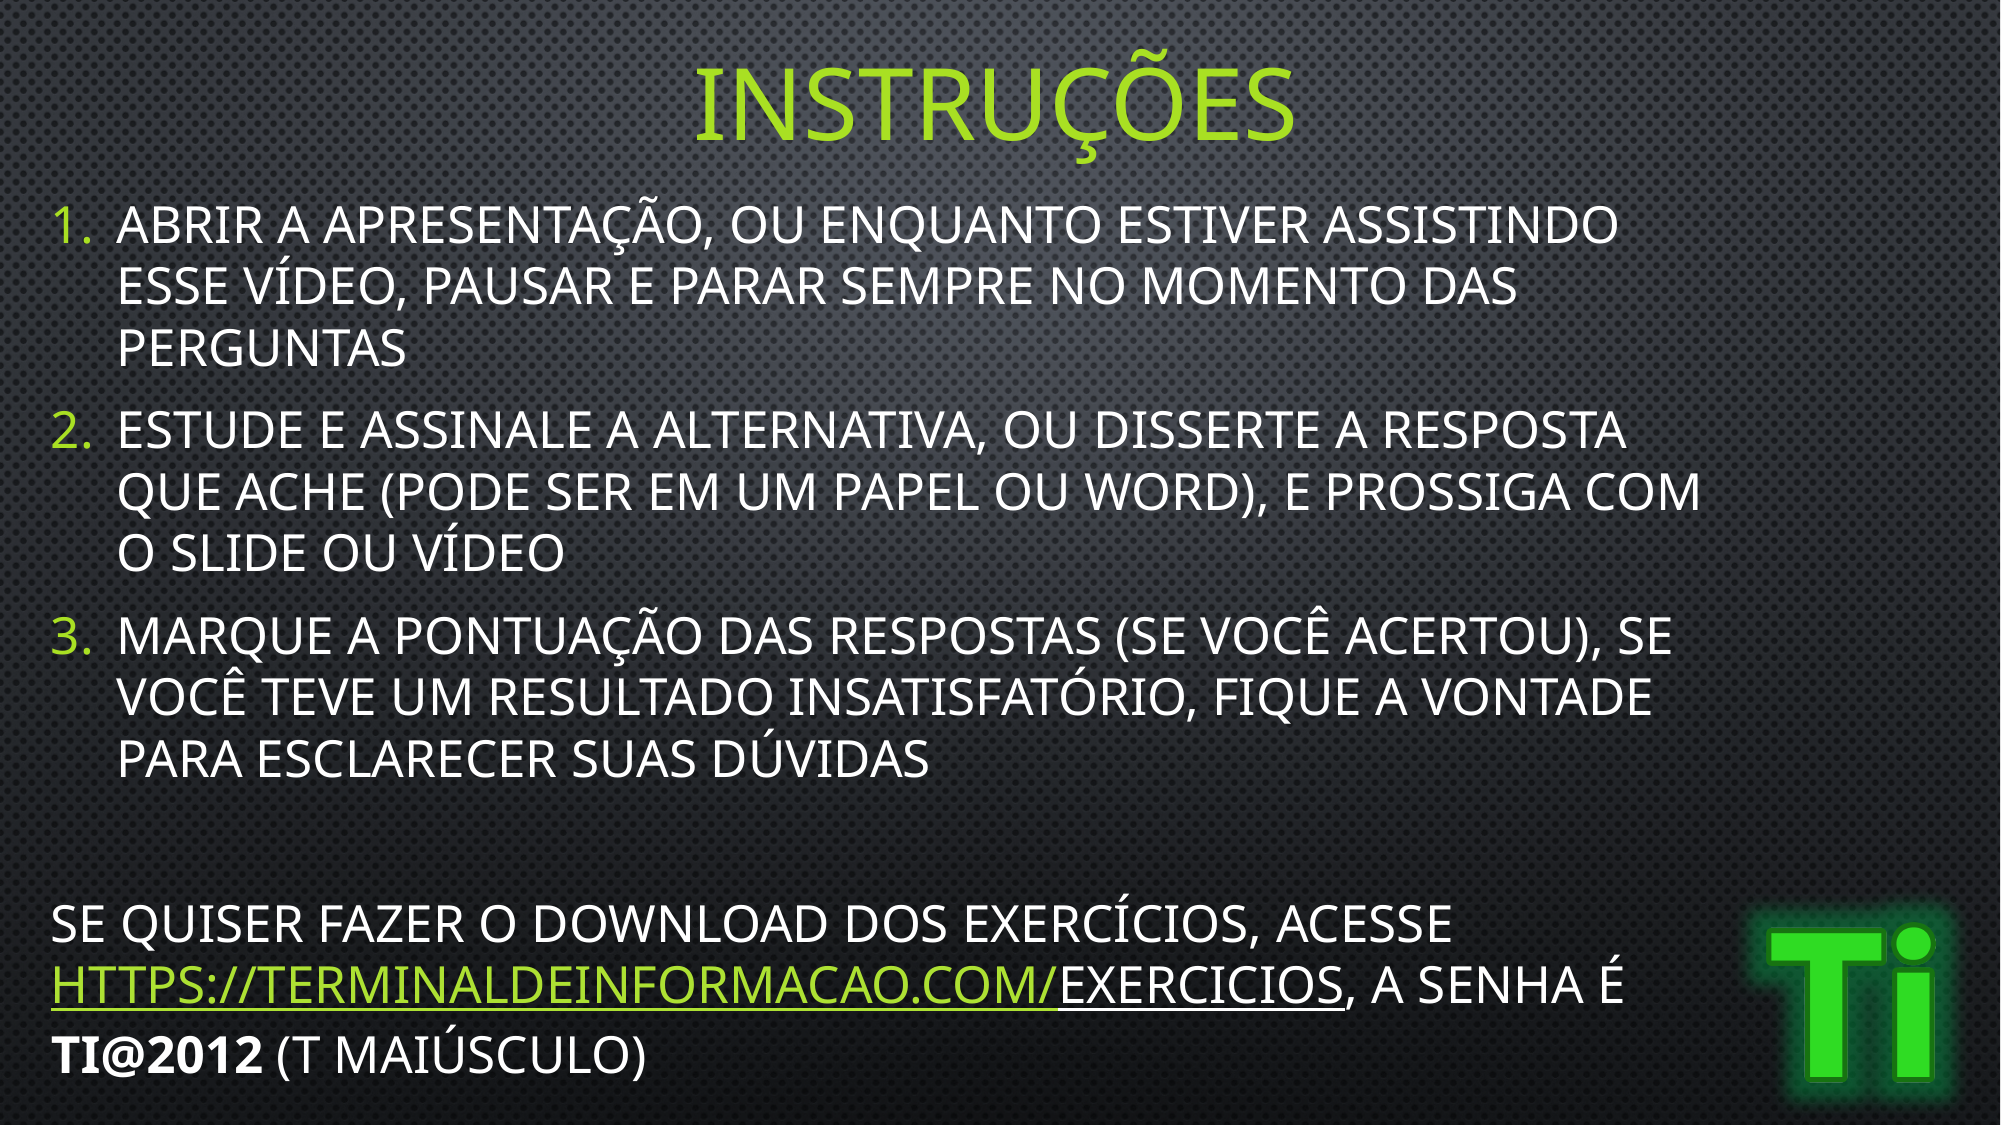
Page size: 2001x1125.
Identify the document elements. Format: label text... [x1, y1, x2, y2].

title Instruções [17, 23, 1976, 168]
subtitle Abrir a apresentação, ou enquanto estiver assistindo esse vídeo, pausar e parar sempre no momento das perguntas Estude e assinale a alternativa, ou disserte a resposta que ache (pode ser em um papel ou word), e prossiga com o slide ou vídeo Marque a pontuação das respostas (se você acertou), se você teve um resultado insatisfatório, fique a vontade para esclarecer suas dúvidas Se quiser fazer o download dos Exercícios, acesse https://terminaldeinformacao.com/exercicios, a senha é Ti@2012 (T maiúsculo) [35, 184, 1761, 1094]
picture [1760, 912, 1942, 1094]
